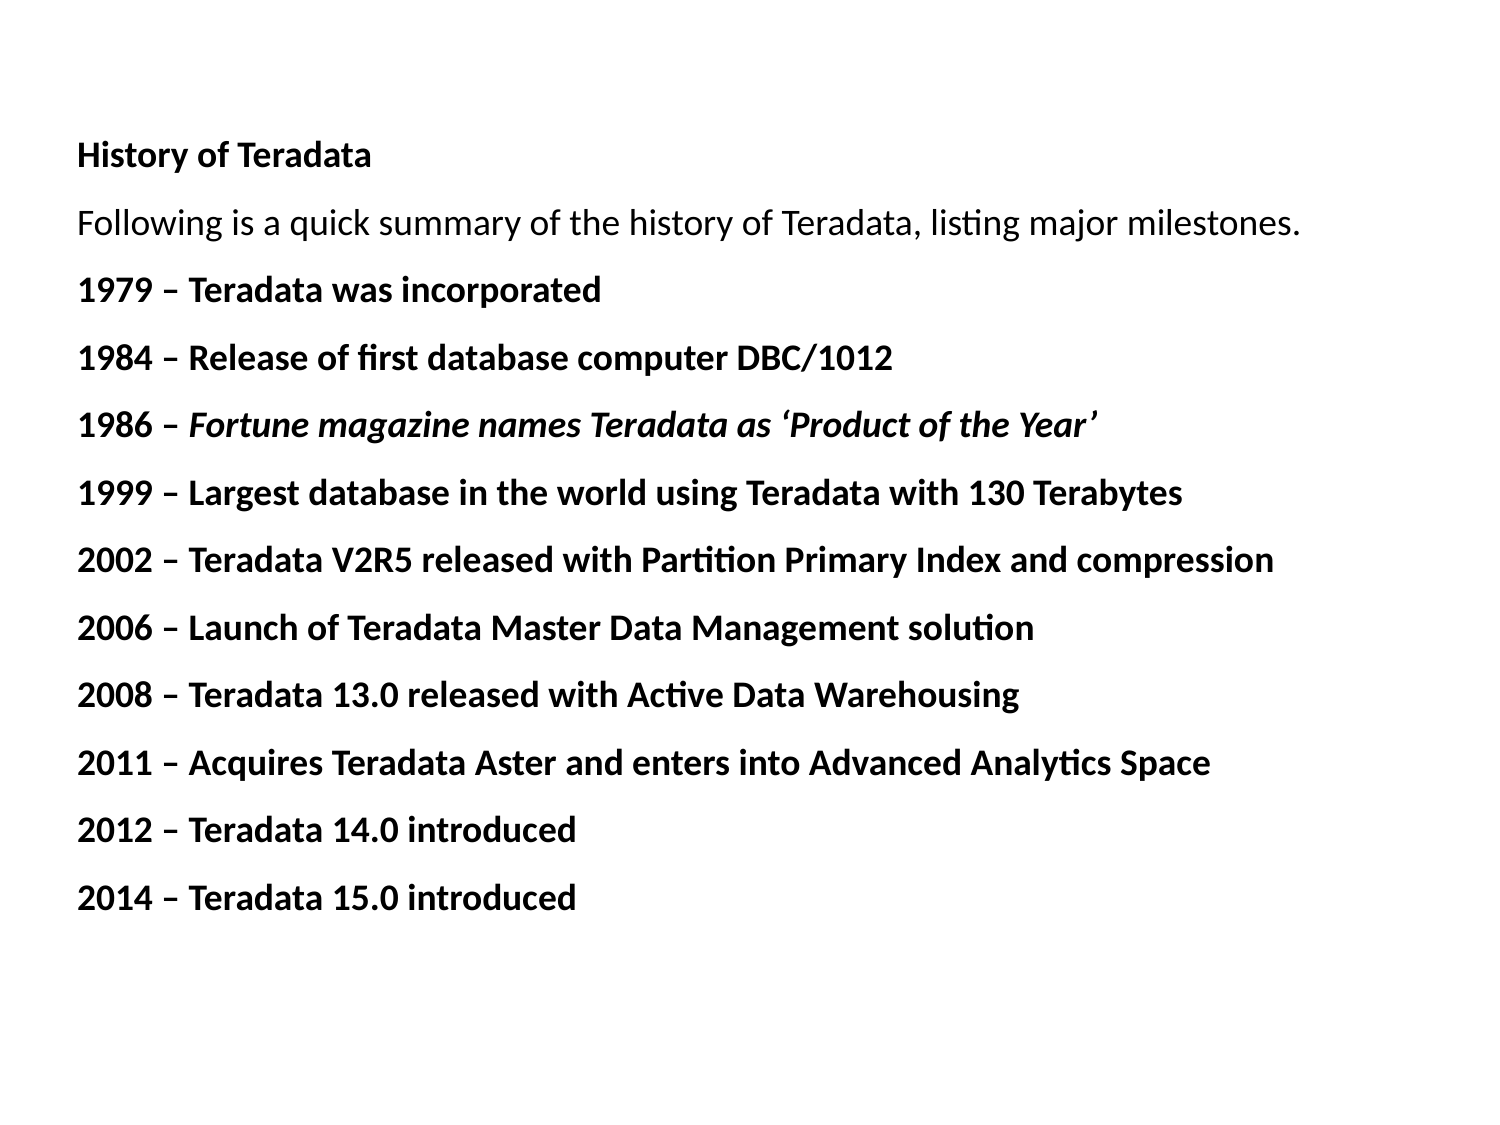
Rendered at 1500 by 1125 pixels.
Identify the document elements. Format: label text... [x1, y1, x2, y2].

text_box History of Teradata Following is a quick summary of the history of Teradata, listing major milestones. 1979 – Teradata was incorporated 1984 – Release of first database computer DBC/1012 1986 – Fortune magazine names Teradata as ‘Product of the Year’ 1999 – Largest database in the world using Teradata with 130 Terabytes 2002 – Teradata V2R5 released with Partition Primary Index and compression 2006 – Launch of Teradata Master Data Management solution 2008 – Teradata 13.0 released with Active Data Warehousing 2011 – Acquires Teradata Aster and enters into Advanced Analytics Space 2012 – Teradata 14.0 introduced 2014 – Teradata 15.0 introduced [62, 100, 1400, 993]
